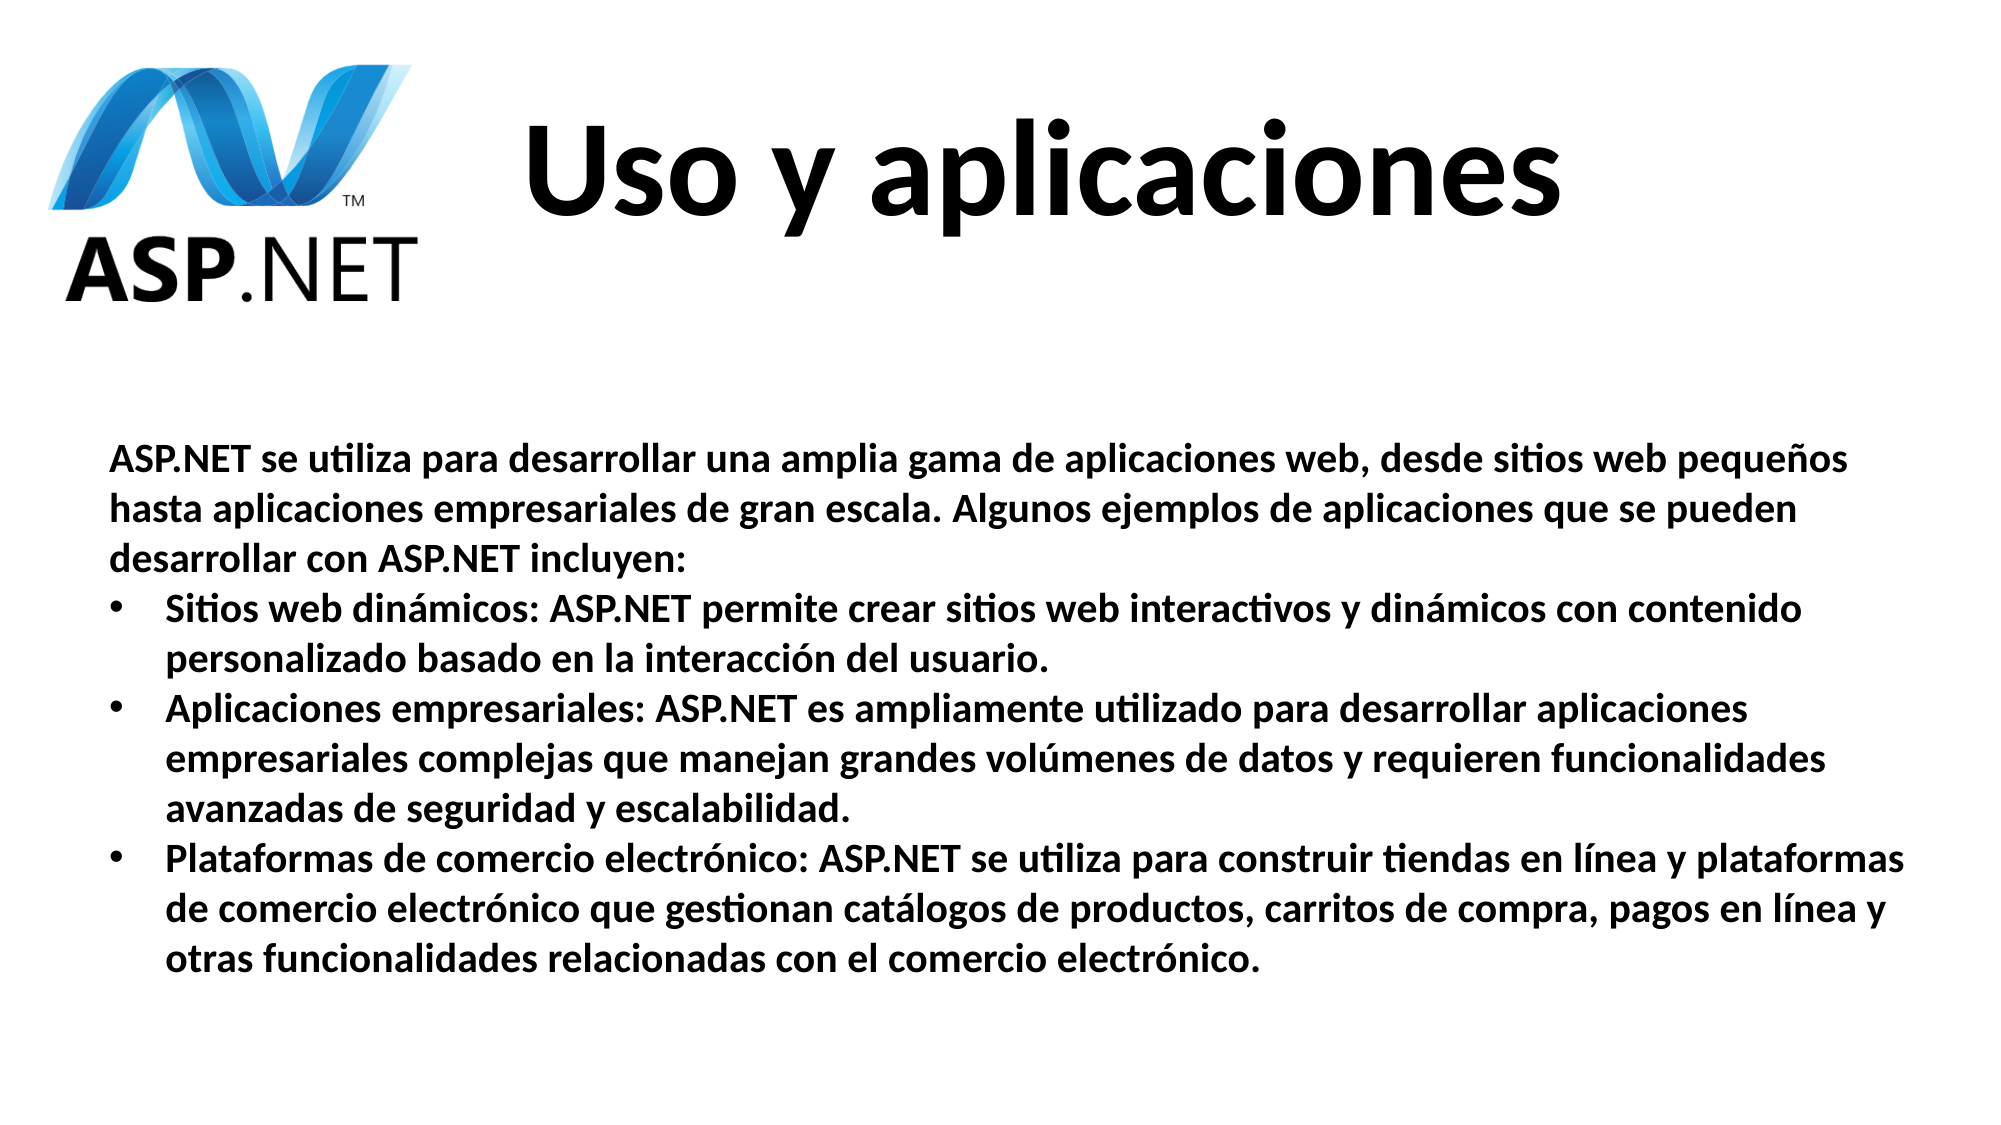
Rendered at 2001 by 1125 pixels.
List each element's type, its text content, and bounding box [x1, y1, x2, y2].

text_box ASP.NET se utiliza para desarrollar una amplia gama de aplicaciones web, desde sitios web pequeños hasta aplicaciones empresariales de gran escala. Algunos ejemplos de aplicaciones que se pueden desarrollar con ASP.NET incluyen: Sitios web dinámicos: ASP.NET permite crear sitios web interactivos y dinámicos con contenido personalizado basado en la interacción del usuario. Aplicaciones empresariales: ASP.NET es ampliamente utilizado para desarrollar aplicaciones empresariales complejas que manejan grandes volúmenes de datos y requieren funcionalidades avanzadas de seguridad y escalabilidad. Plataformas de comercio electrónico: ASP.NET se utiliza para construir tiendas en línea y plataformas de comercio electrónico que gestionan catálogos de productos, carritos de compra, pagos en línea y otras funcionalidades relacionadas con el comercio electrónico. [94, 423, 1941, 989]
text_box Uso y aplicaciones [508, 70, 1721, 251]
picture [0, 0, 508, 396]
